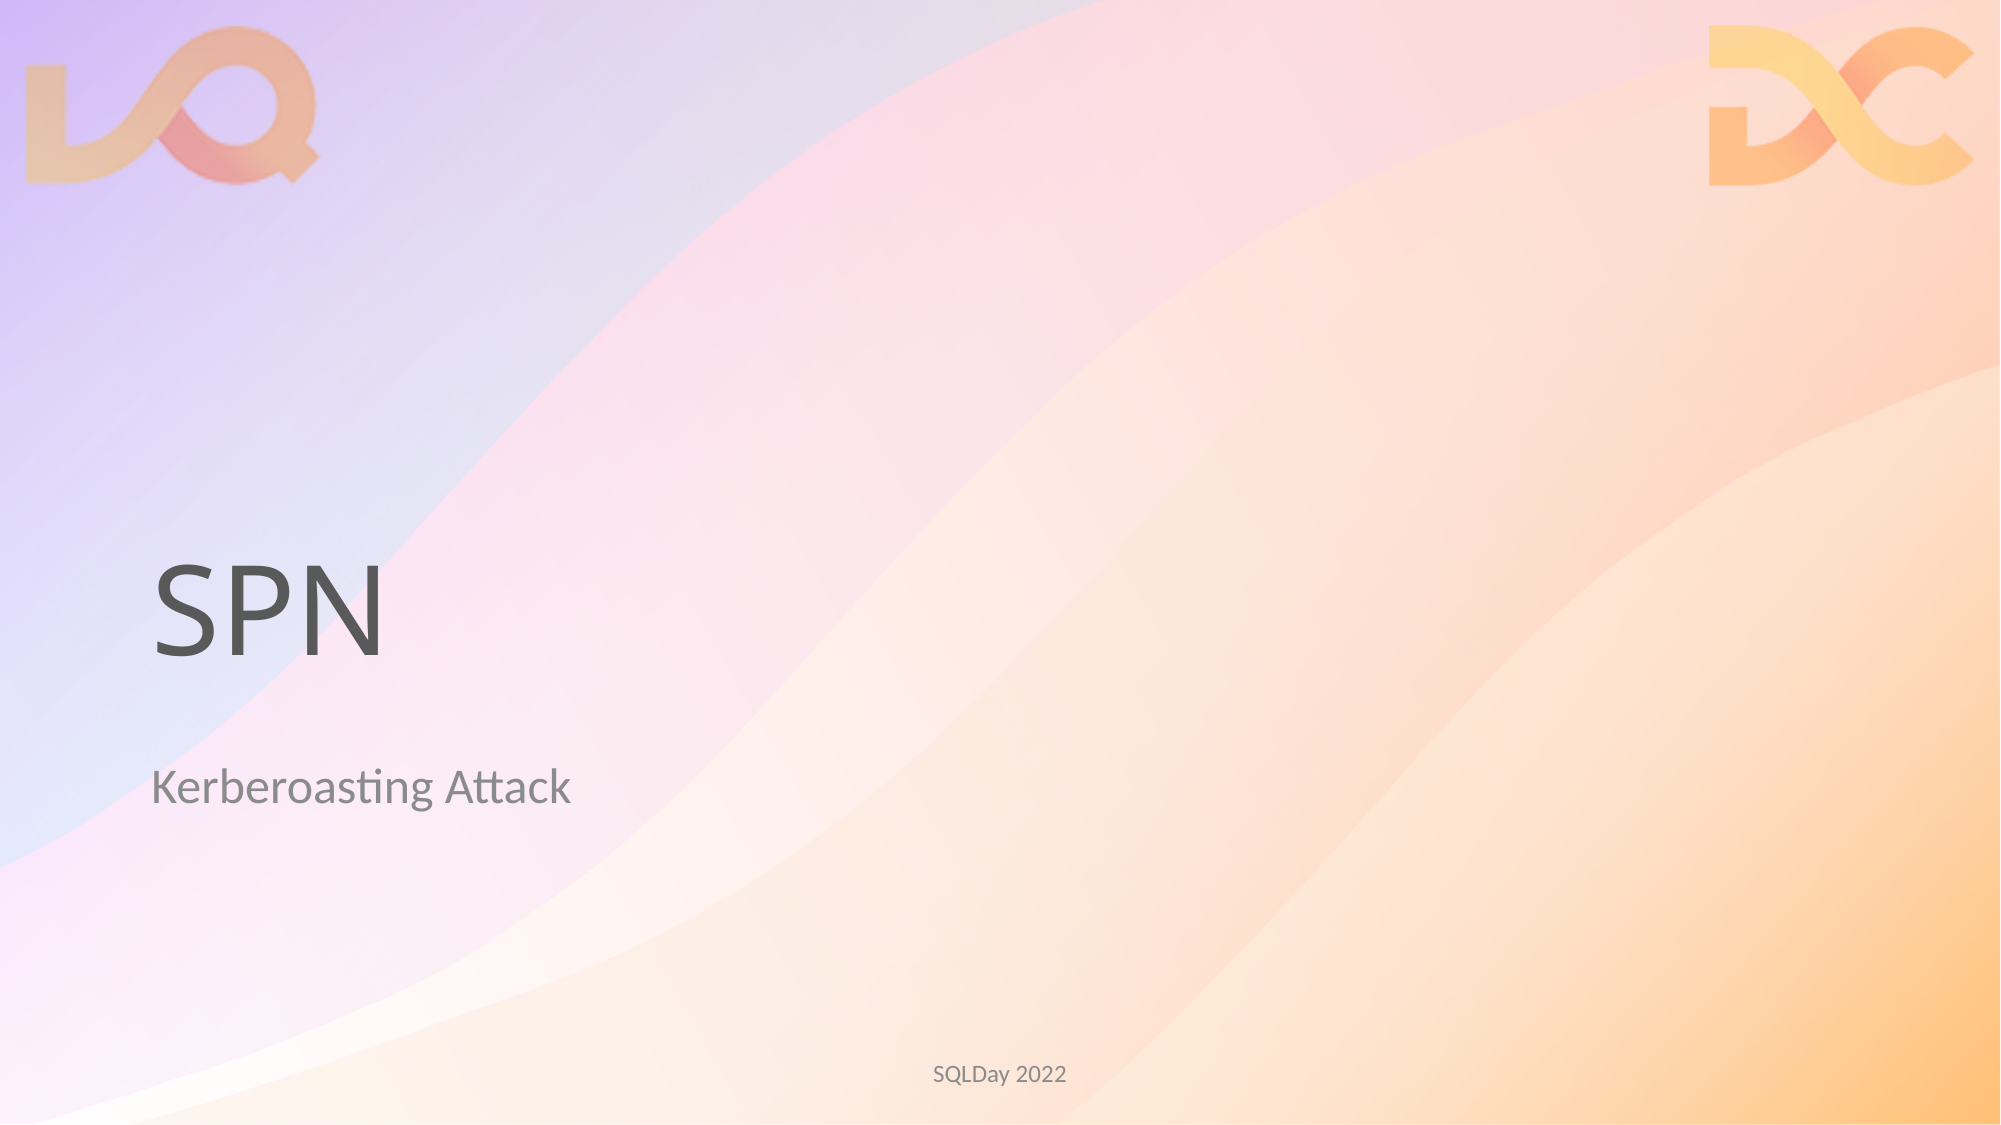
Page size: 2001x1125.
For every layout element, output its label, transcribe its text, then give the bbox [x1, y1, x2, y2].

list Kerberoasting Attack [136, 752, 1862, 999]
footer SQLDay 2022 [662, 1042, 1338, 1103]
picture [0, 0, 2001, 1125]
title SPN [136, 280, 1862, 690]
